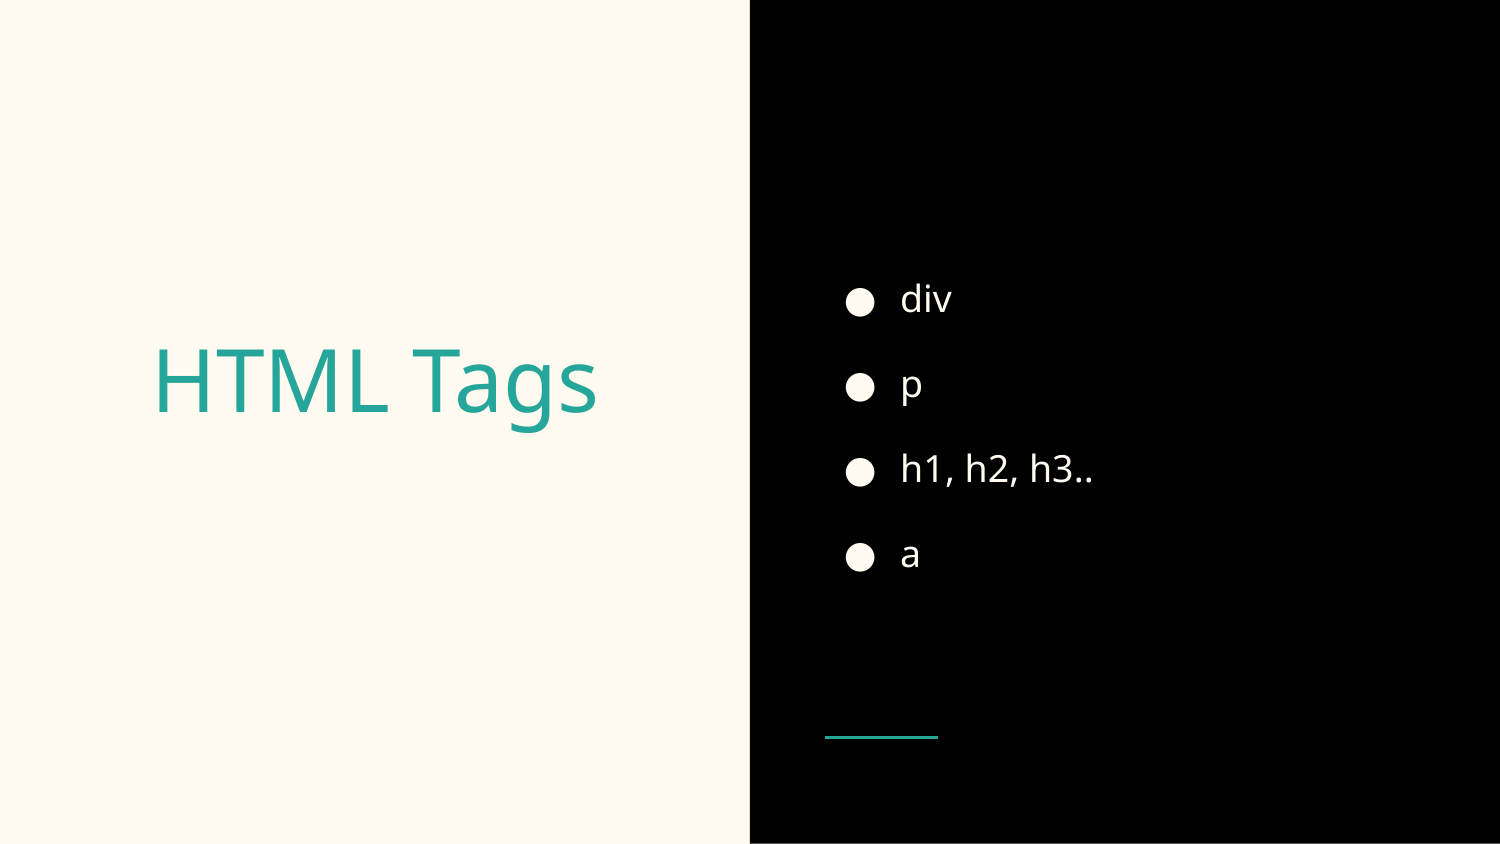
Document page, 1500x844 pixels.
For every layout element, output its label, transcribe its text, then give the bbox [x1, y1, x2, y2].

title HTML Tags [43, 226, 708, 446]
list div p h1, h2, h3.. a [810, 118, 1440, 725]
